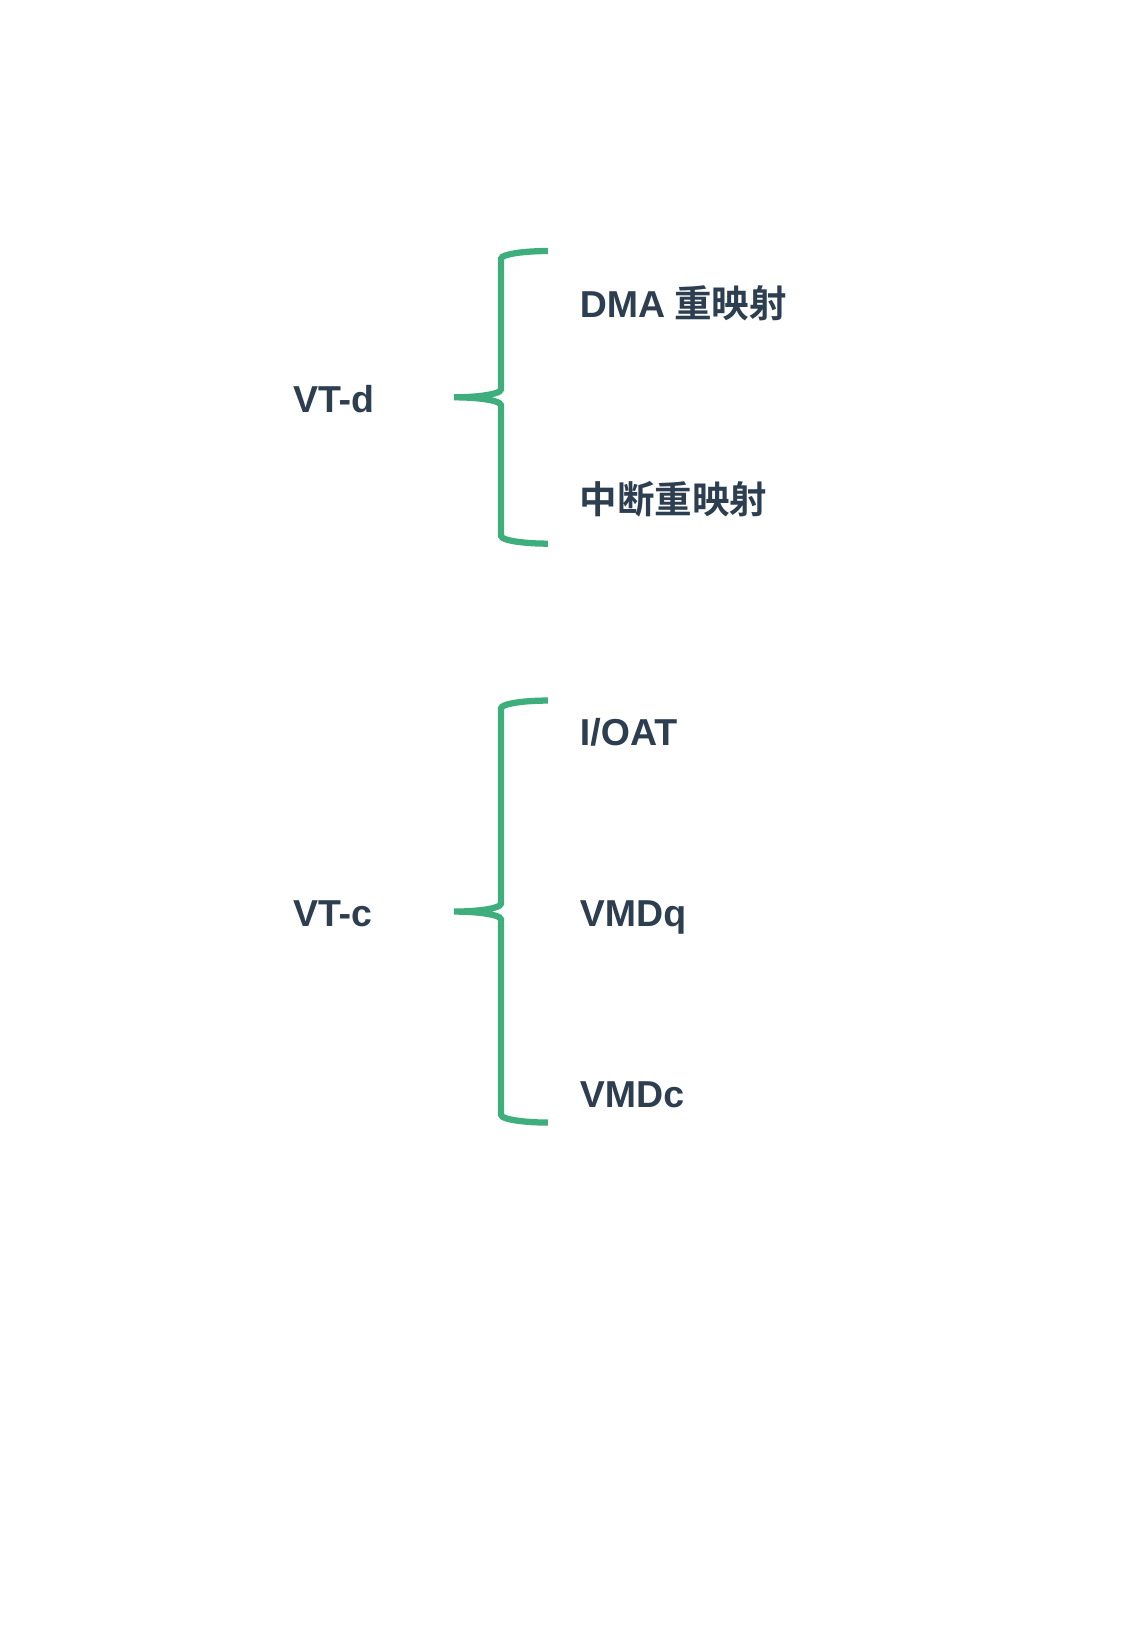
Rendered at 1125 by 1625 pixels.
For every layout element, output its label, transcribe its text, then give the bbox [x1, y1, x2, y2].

text_box [454, 250, 548, 545]
text_box VMDq [565, 881, 727, 942]
text_box [454, 700, 548, 1124]
text_box I/OAT [565, 700, 727, 761]
text_box DMA重映射 [565, 272, 982, 333]
text_box VMDc [565, 1062, 727, 1122]
text_box 中断重映射 [565, 468, 982, 529]
text_box VT-d [278, 367, 440, 427]
text_box VT-c [278, 881, 440, 942]
